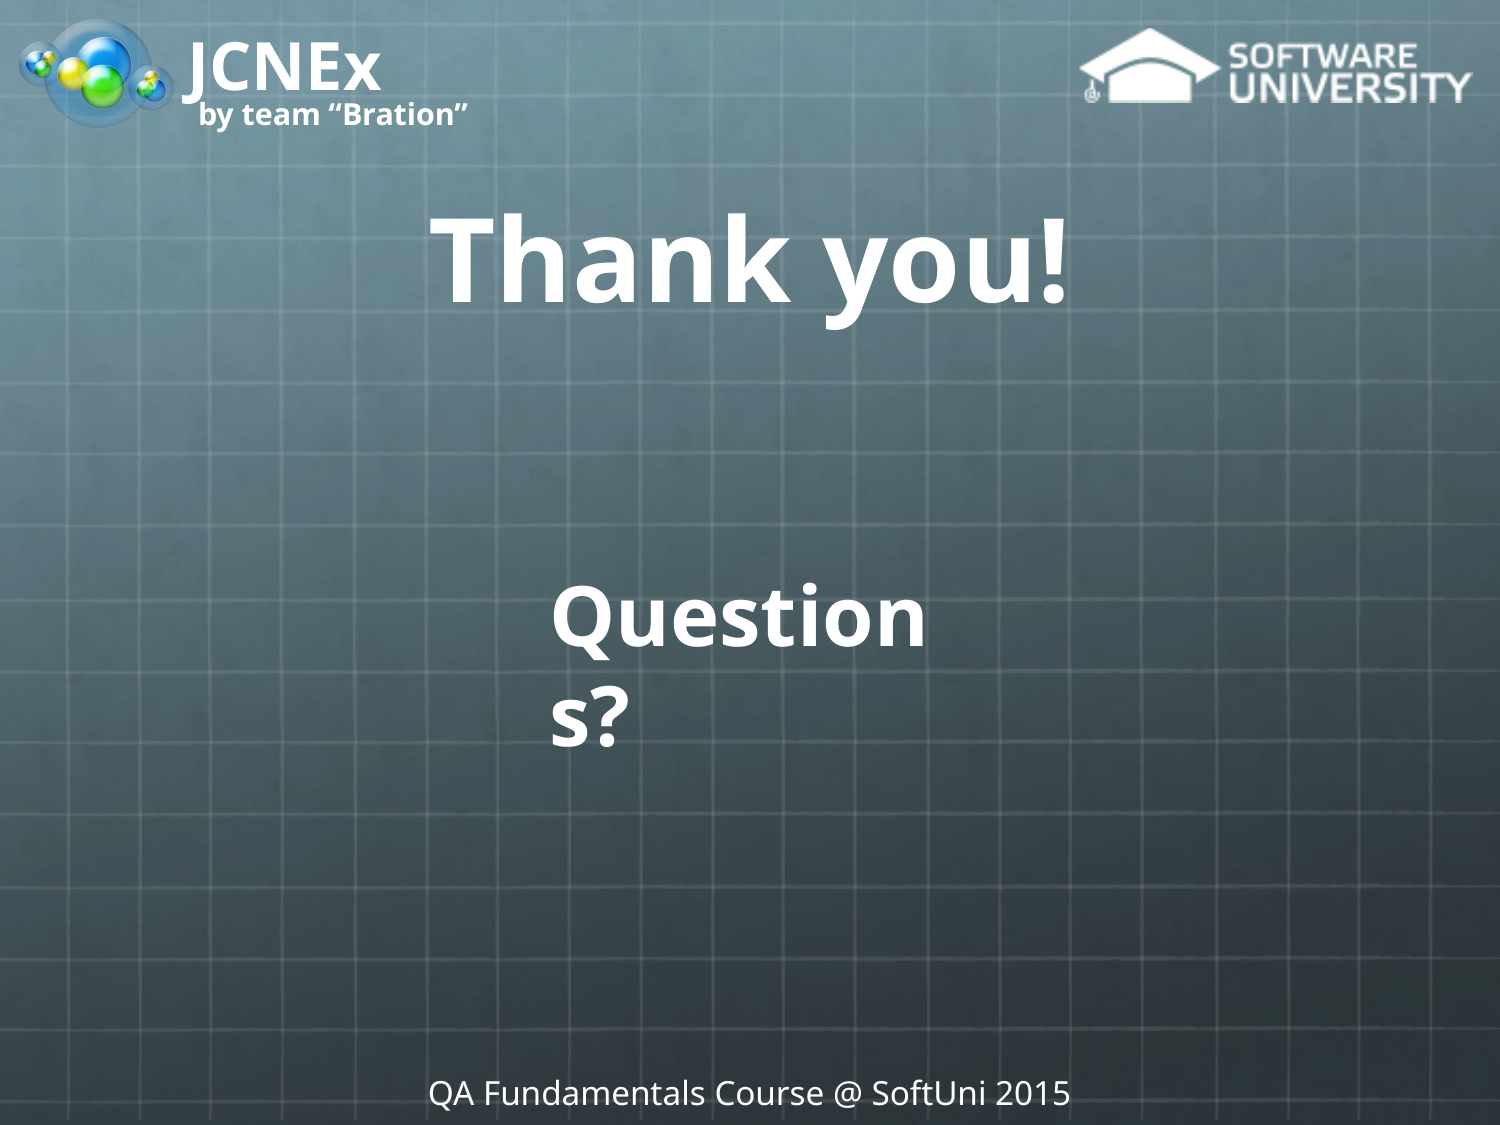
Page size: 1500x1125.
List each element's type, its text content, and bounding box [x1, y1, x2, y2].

text_box JCNEx [221, 0, 500, 87]
text_box Thank you! [338, 186, 1162, 325]
text_box by team “Bration” [223, 87, 526, 163]
text_box QA Fundamentals Course @ SoftUni 2015 [406, 1062, 1093, 1121]
picture [0, 0, 1500, 1125]
list Questions? [534, 555, 966, 649]
